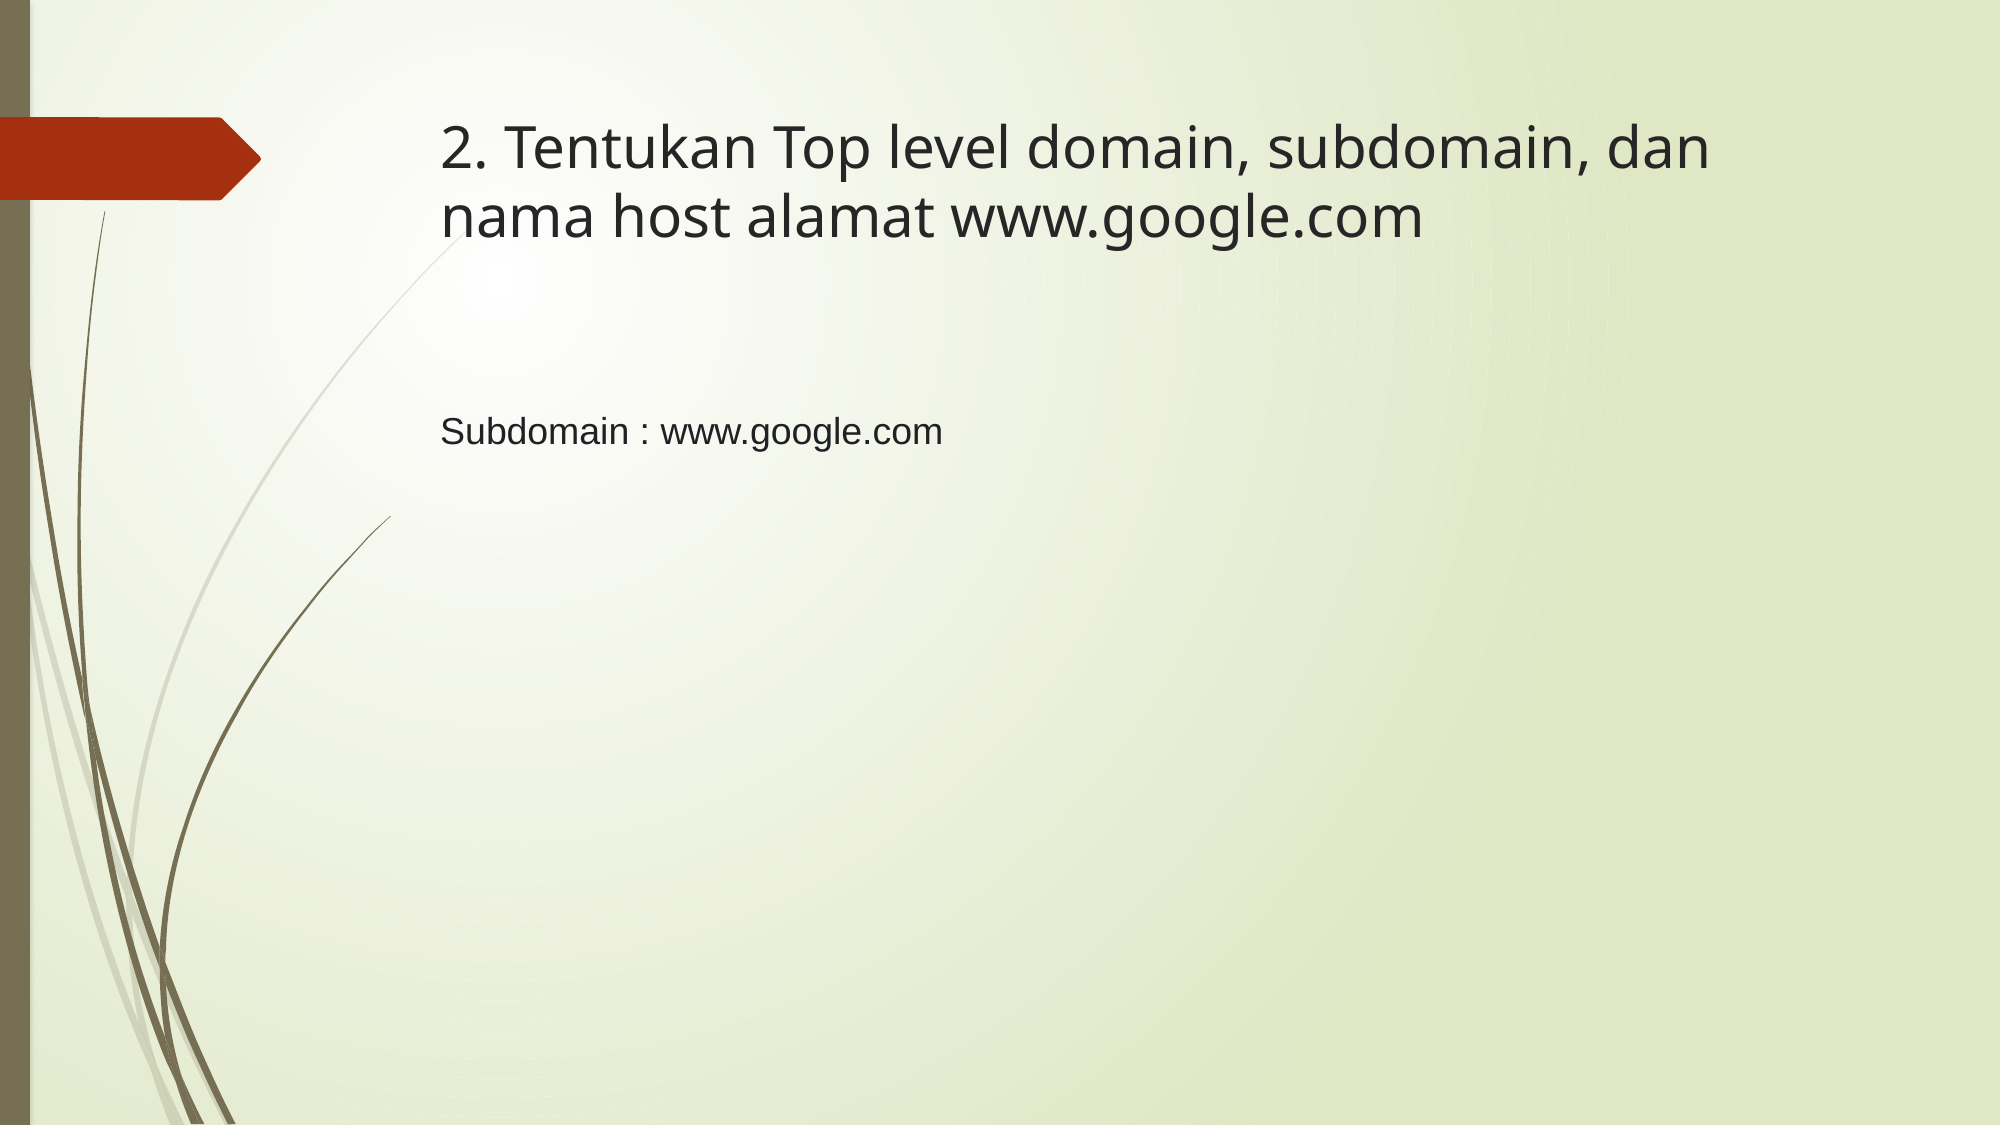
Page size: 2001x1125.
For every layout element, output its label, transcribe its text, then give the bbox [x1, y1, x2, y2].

title 2. Tentukan Top level domain, subdomain, dan nama host alamat www.google.com [425, 102, 1774, 313]
text_box Subdomain : www.google.com [425, 399, 1426, 460]
